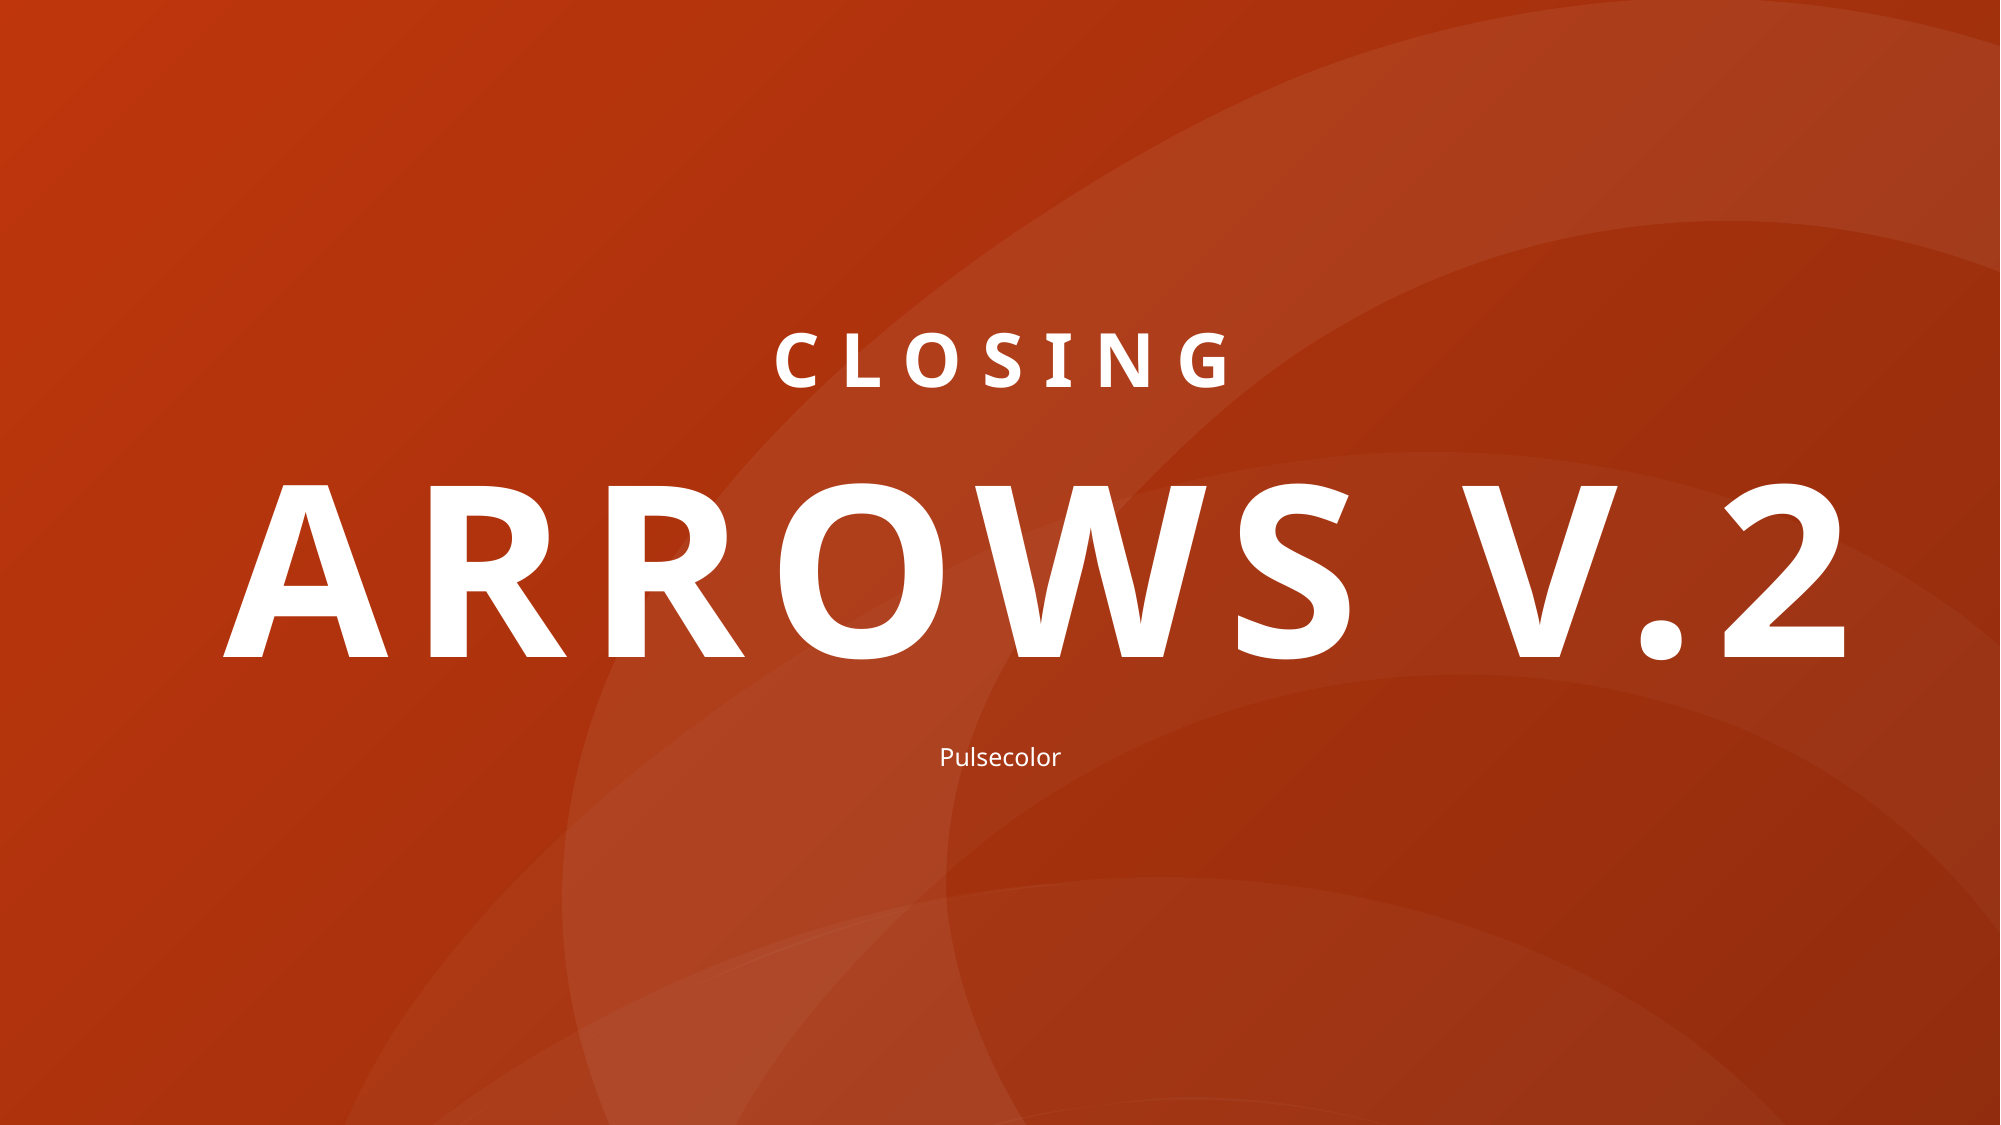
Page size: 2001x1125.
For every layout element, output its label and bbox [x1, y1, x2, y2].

text_box [0, 0, 2000, 1125]
